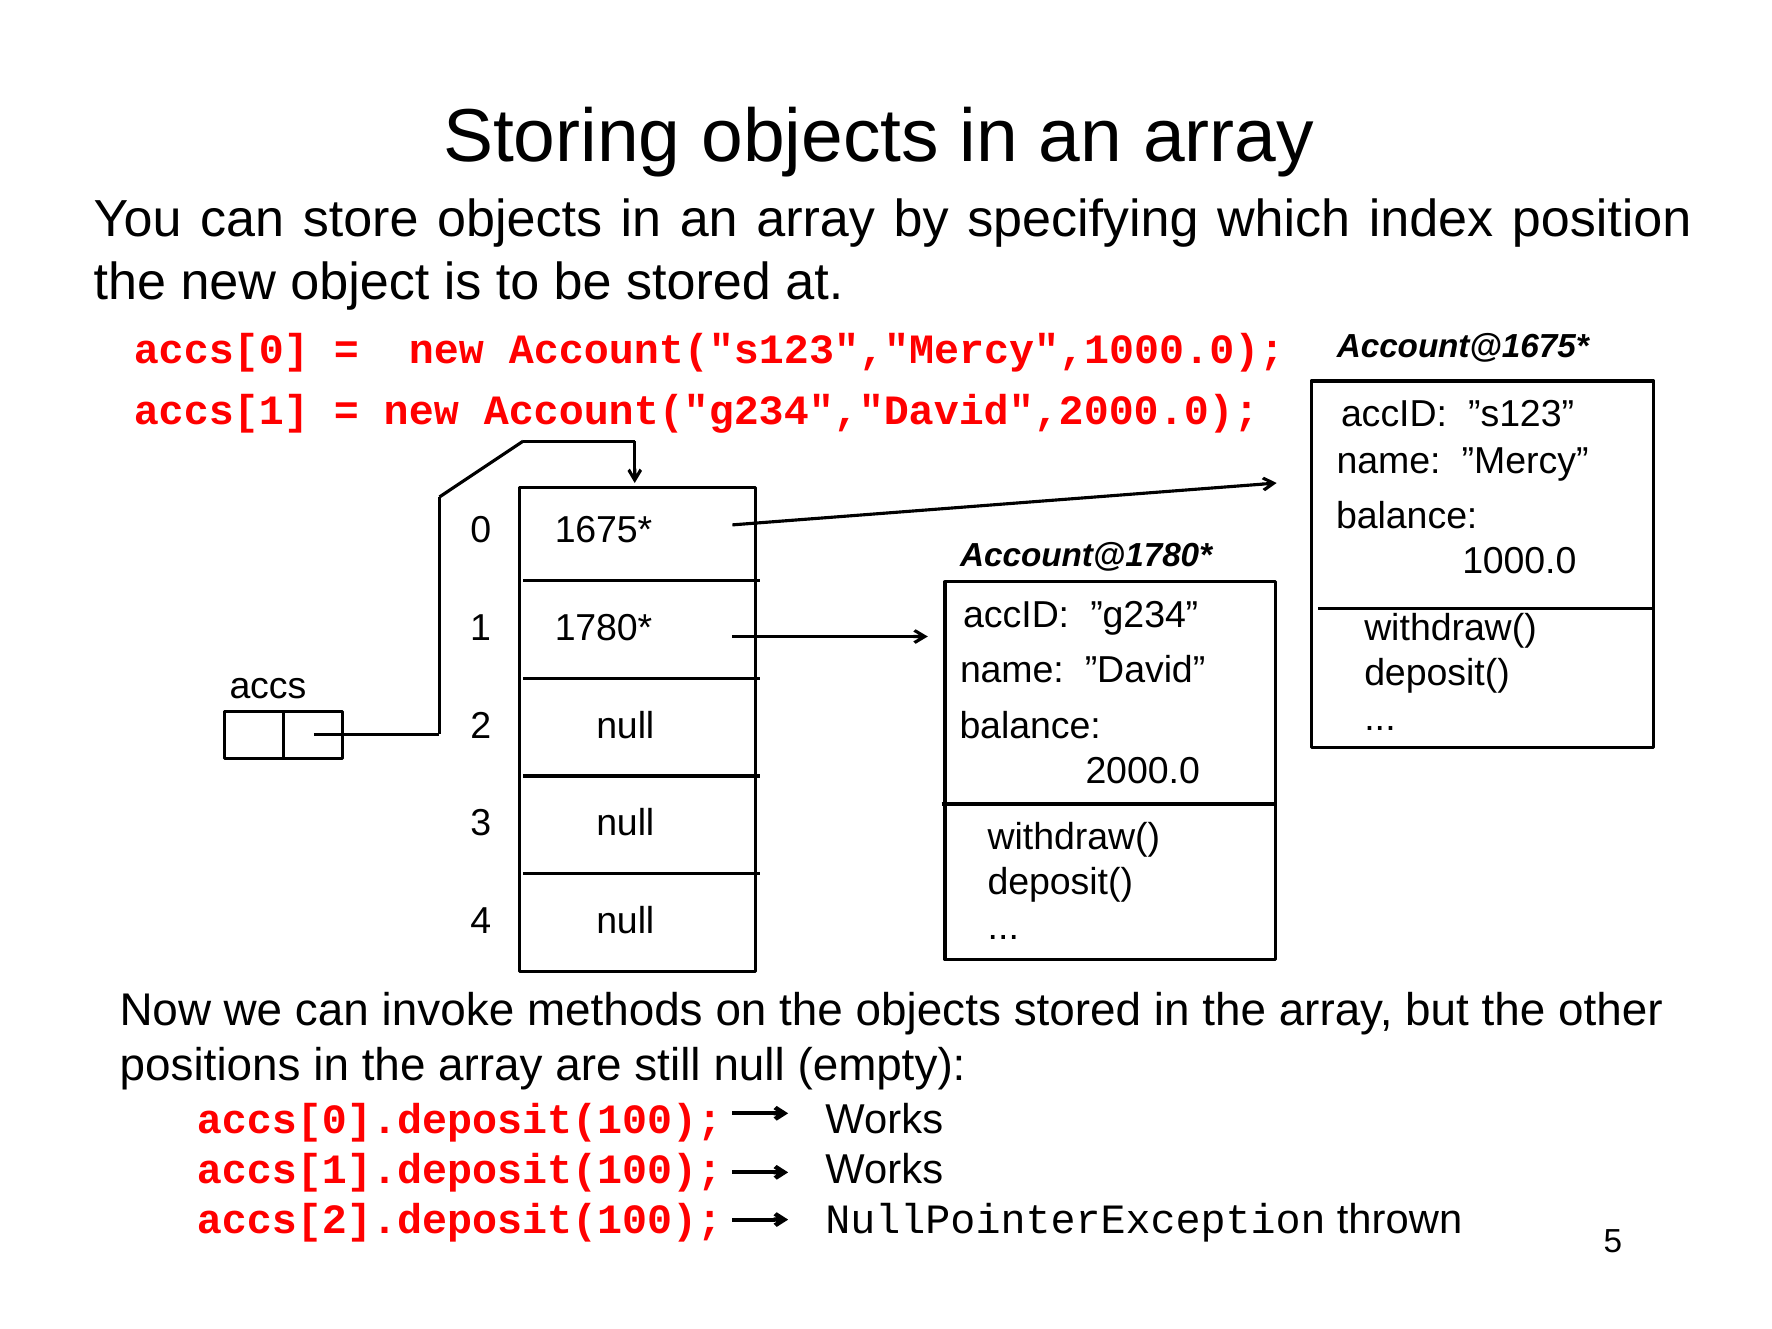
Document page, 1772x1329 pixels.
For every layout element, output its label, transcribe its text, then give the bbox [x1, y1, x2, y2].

text_box accs[0] = new Account("s123","Mercy",1000.0); accs[1] = new Account("g234","David",2000.0); [116, 329, 1301, 440]
text_box Now we can invoke methods on the objects stored in the array, but the other positions in the array are still null (empty): [102, 971, 1694, 1154]
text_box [212, 440, 761, 972]
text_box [1310, 315, 1654, 749]
text_box accs[0].deposit(100); Works accs[1].deposit(100); Works accs[2].deposit(100); NullPointerException thrown [180, 1154, 1480, 1250]
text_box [941, 524, 1277, 960]
text_box You can store objects in an array by specifying which index position the new object is to be stored at. [76, 176, 1710, 376]
text_box Storing objects in an array [118, 78, 1640, 176]
slide_number 5 [1269, 1210, 1640, 1300]
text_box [765, 482, 1277, 526]
